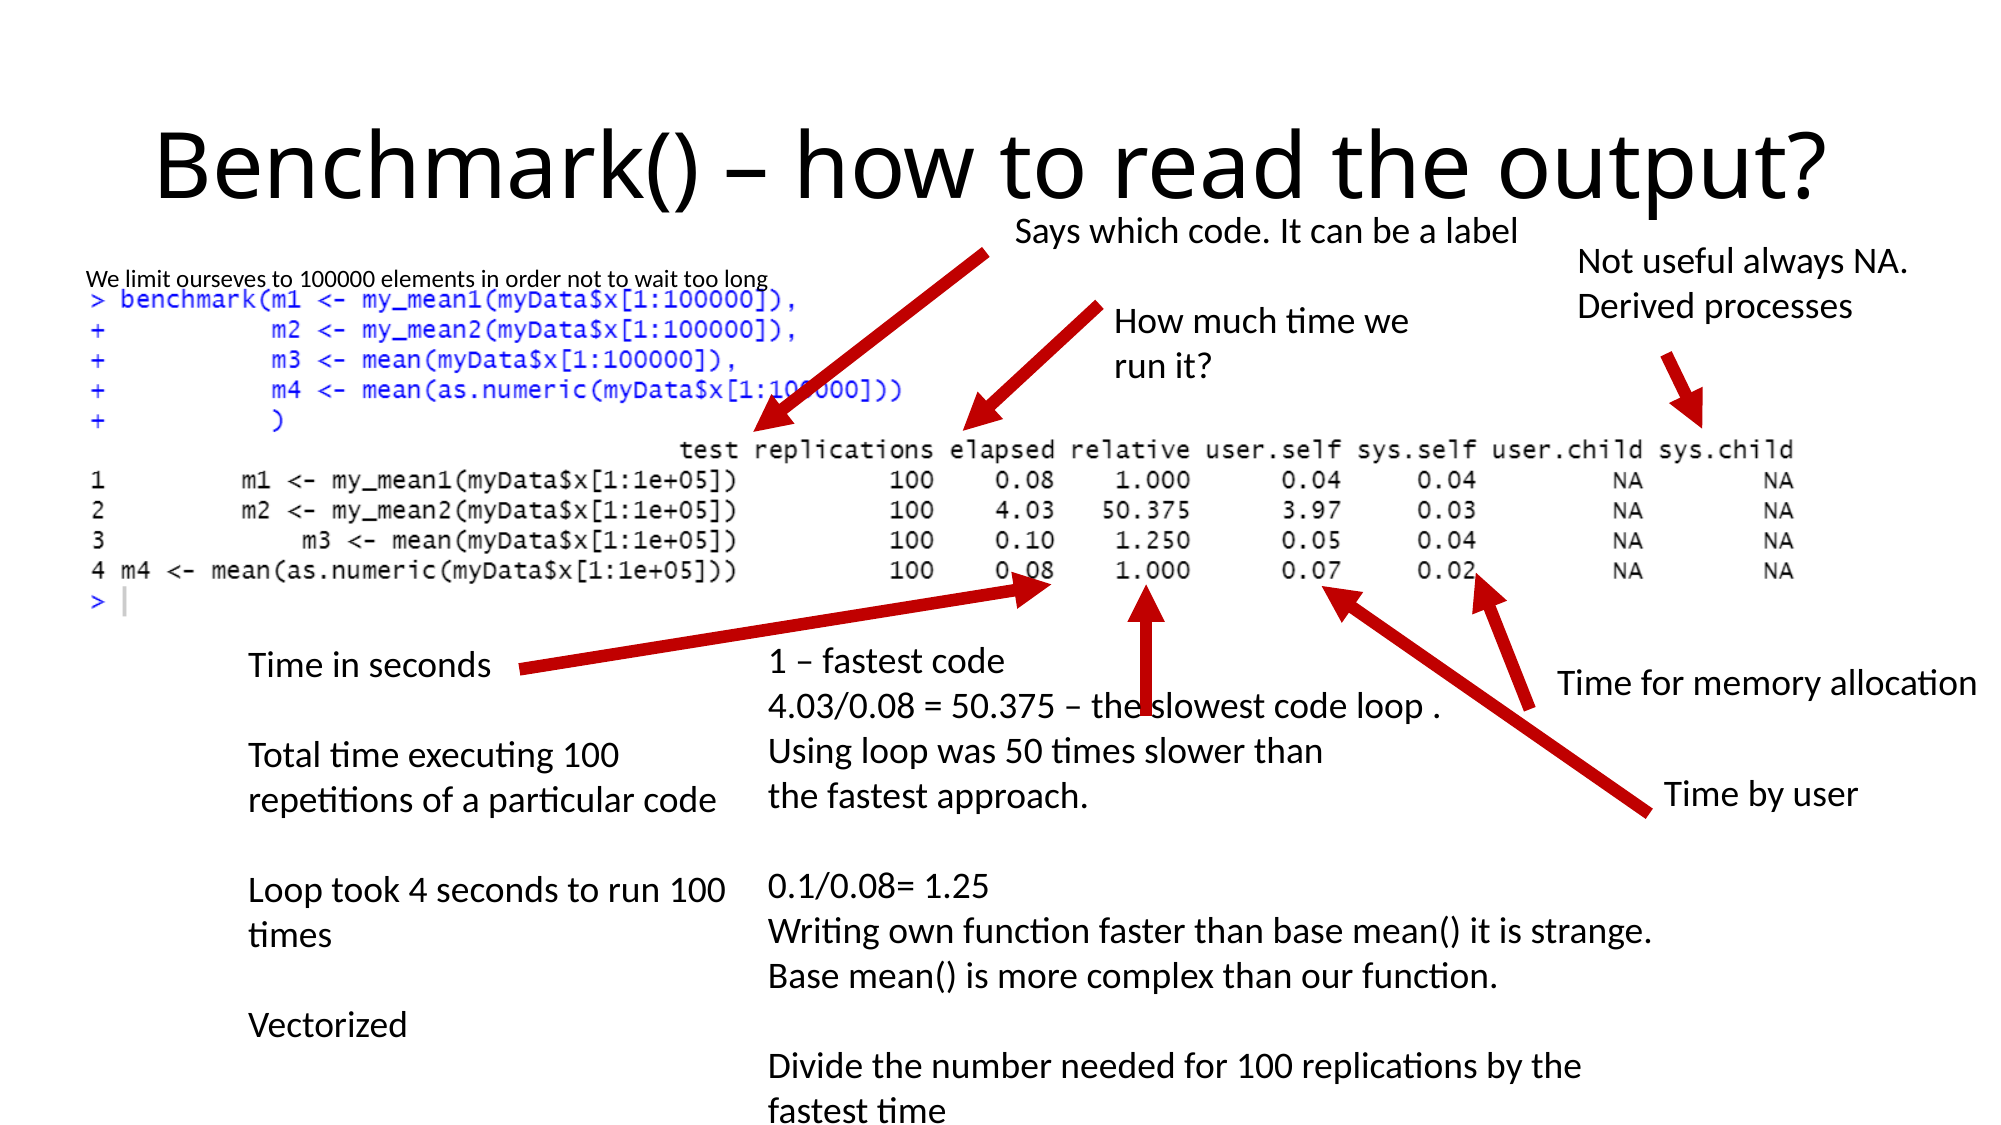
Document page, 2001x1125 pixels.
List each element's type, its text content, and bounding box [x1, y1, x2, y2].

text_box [753, 251, 986, 432]
text_box Time for memory allocation [1650, 650, 2000, 711]
text_box Time in seconds Total time executing 100 repetitions of a particular code Loop took 4 seconds to run 100 times Vectorized [233, 632, 751, 1052]
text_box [1321, 585, 1650, 815]
text_box We limit ourseves to 100000 elements in order not to wait too long [71, 255, 753, 300]
text_box Not useful always NA. Derived processes [1562, 229, 1955, 334]
text_box Says which code. It can be a label [999, 198, 1620, 259]
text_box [1665, 353, 1703, 429]
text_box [519, 584, 1052, 670]
title Benchmark() – how to read the output? [137, 59, 1863, 278]
text_box Time by user [1649, 761, 2000, 867]
picture [84, 284, 1841, 624]
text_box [962, 304, 1100, 431]
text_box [1475, 572, 1530, 710]
text_box 1 – fastest code 4.03/0.08 = 50.375 – the slowest code loop . Using loop was 50 times slower than the fastest approach. 0.1/0.08= 1.25 Writing own function faster than base mean() it is strange. Base mean() is more complex than our function. Divide the number needed for 100 replications by the fastest time [753, 628, 1706, 1125]
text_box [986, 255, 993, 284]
